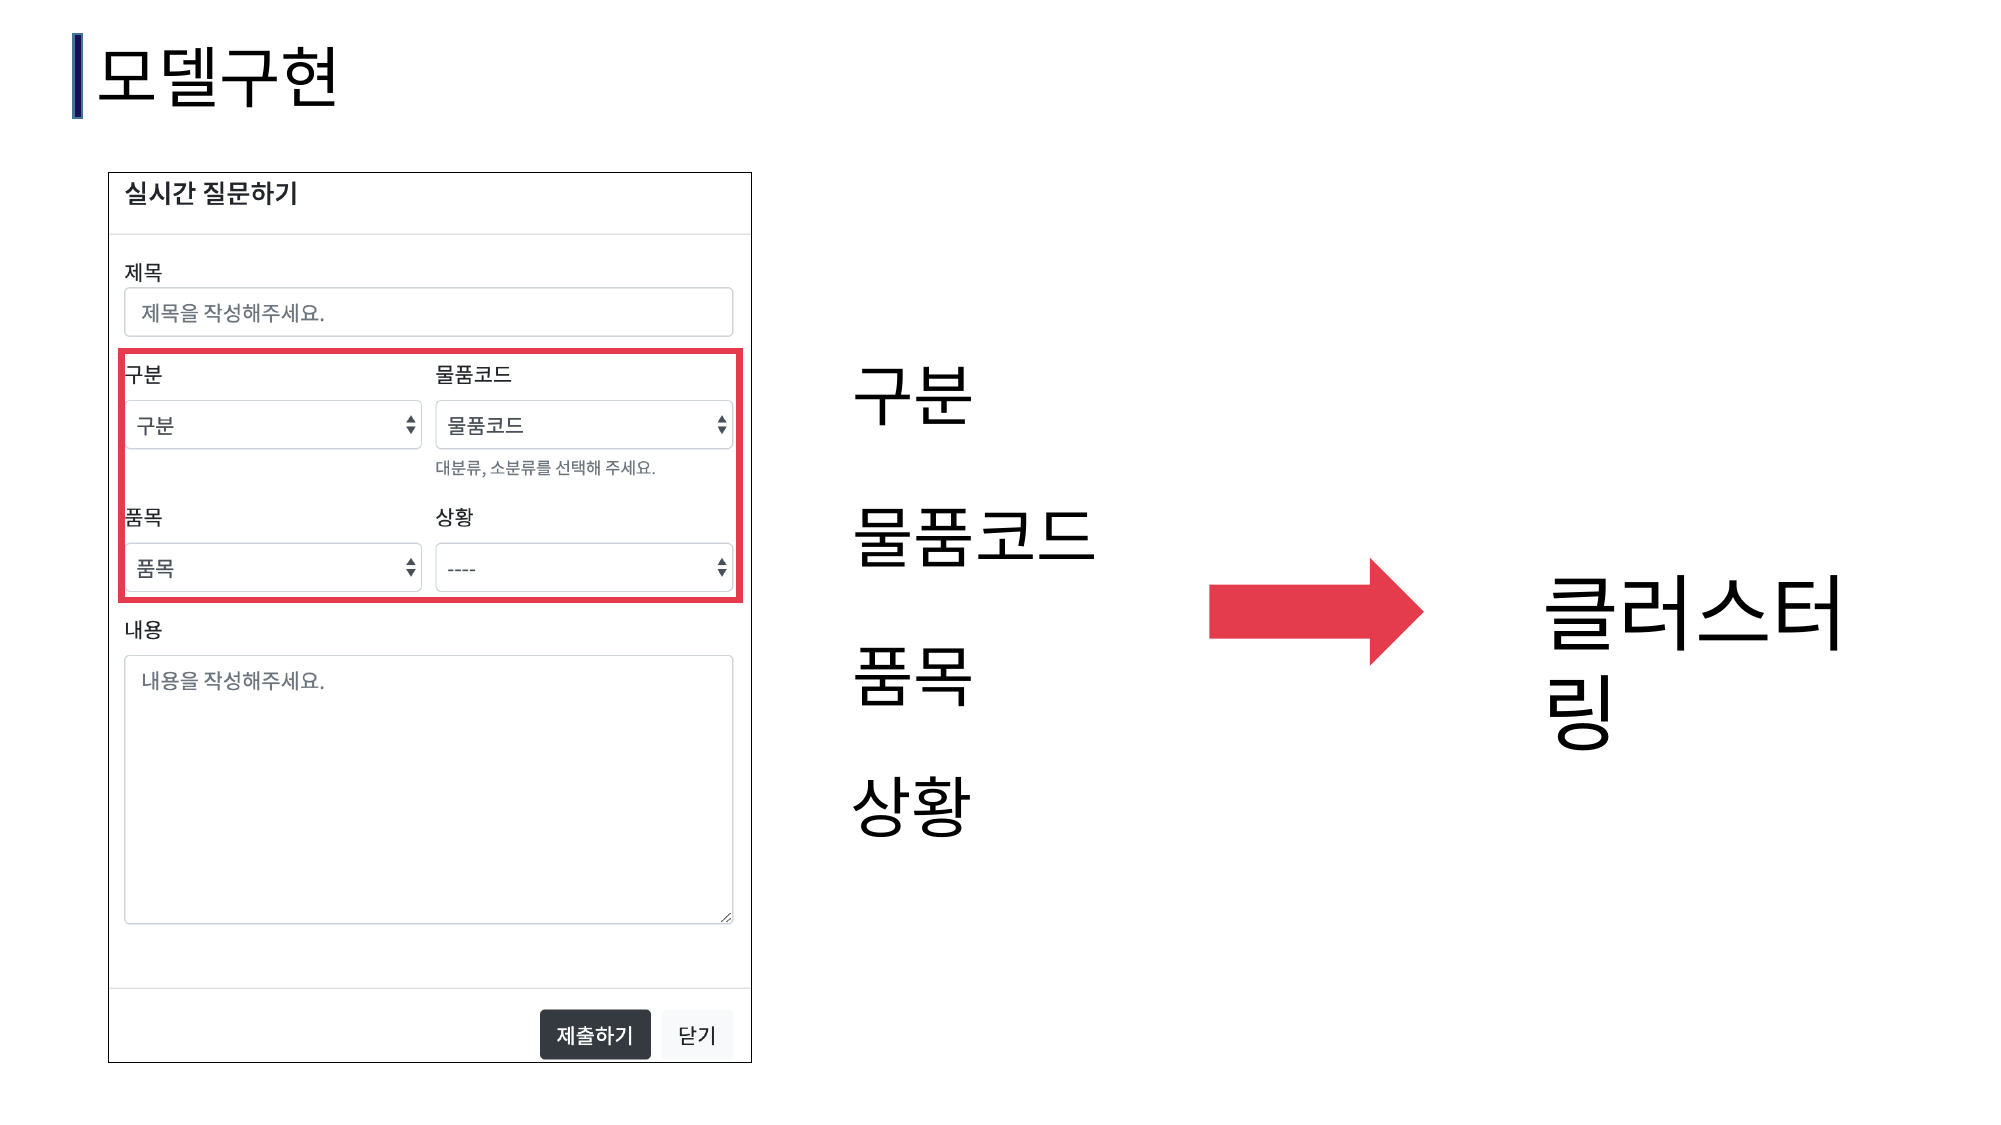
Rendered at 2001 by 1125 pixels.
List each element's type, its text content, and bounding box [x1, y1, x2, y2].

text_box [73, 28, 836, 125]
text_box [1345, 555, 1426, 669]
text_box 클러스터링 [1527, 553, 1925, 769]
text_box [835, 346, 1345, 855]
picture [107, 172, 752, 1063]
